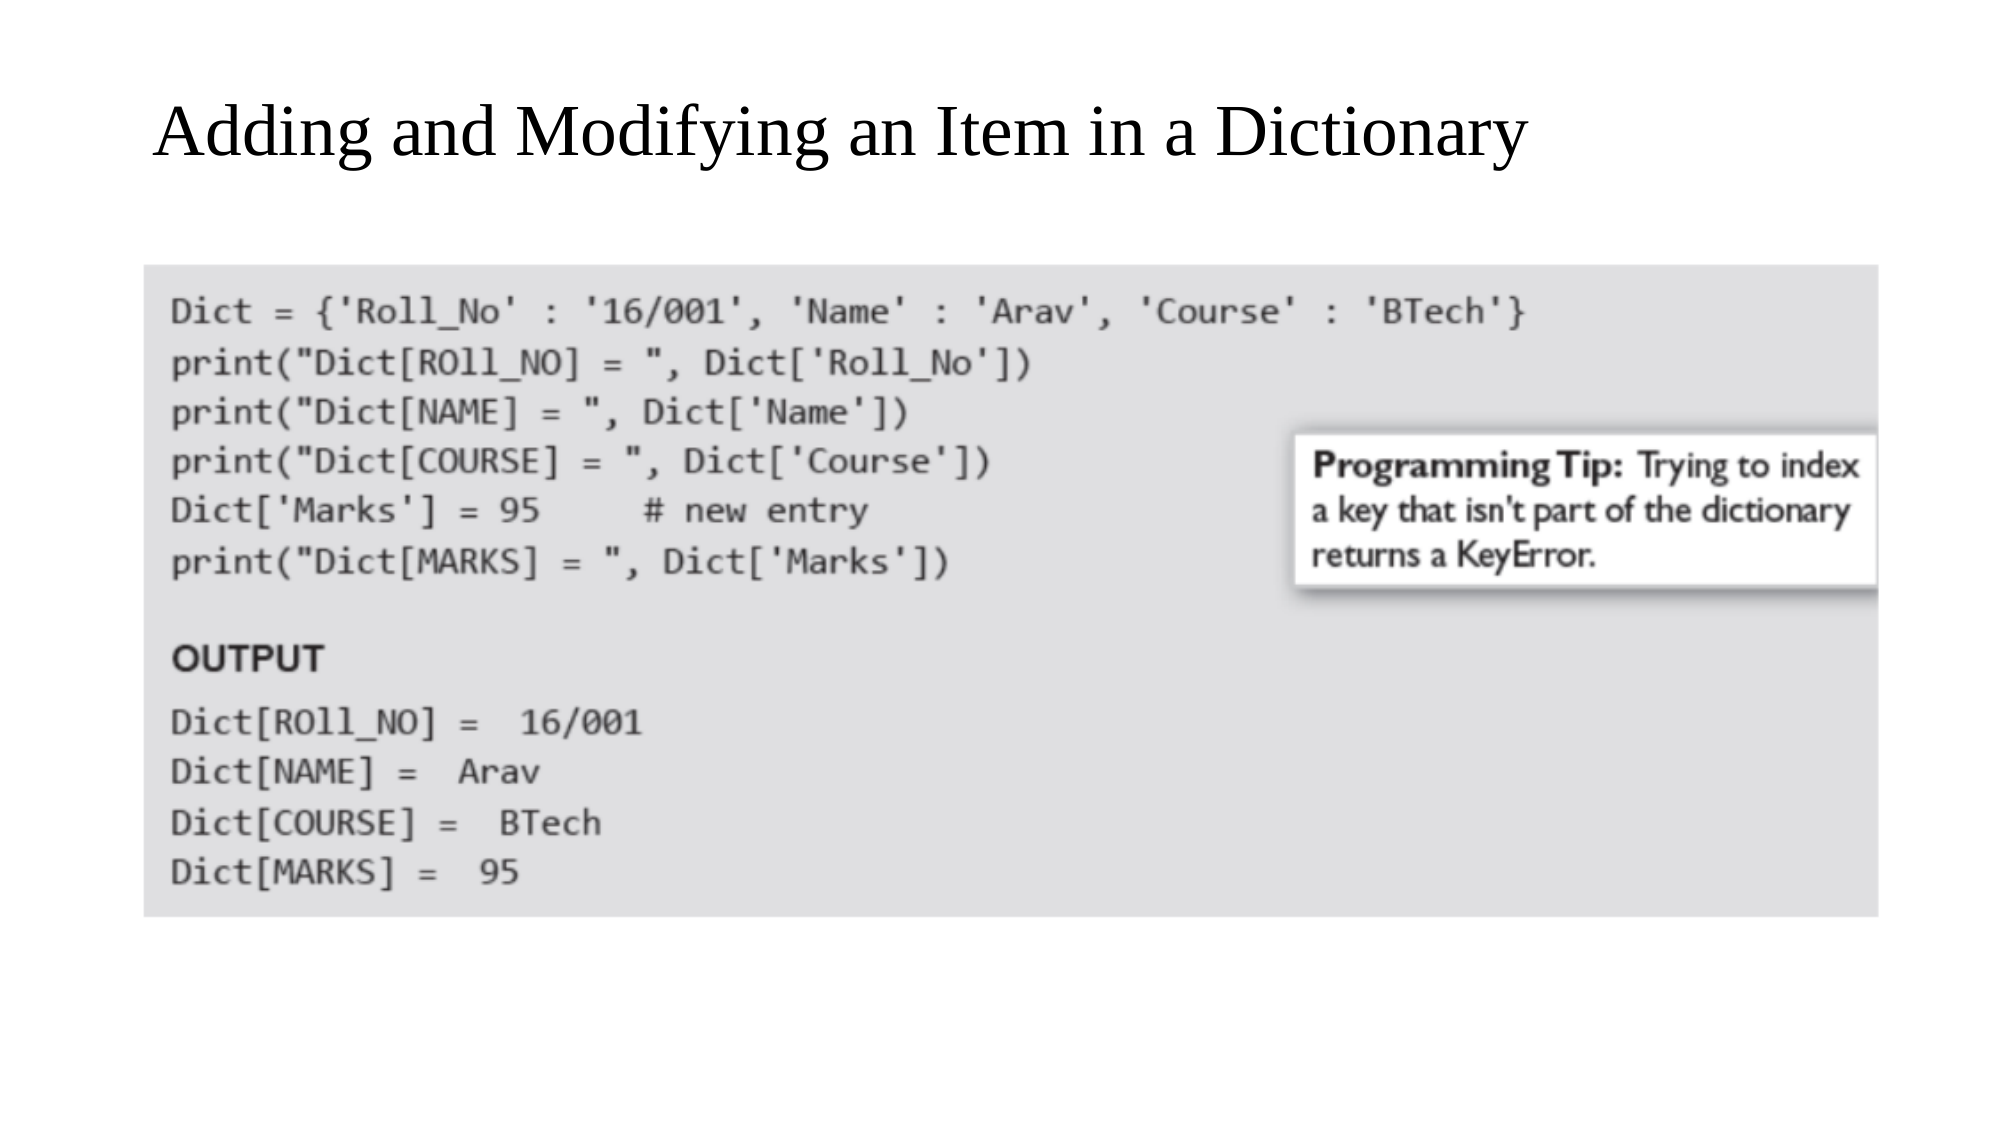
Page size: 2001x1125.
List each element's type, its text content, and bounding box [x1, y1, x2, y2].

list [130, 249, 1895, 929]
title Adding and Modifying an Item in a Dictionary [137, 59, 1863, 204]
